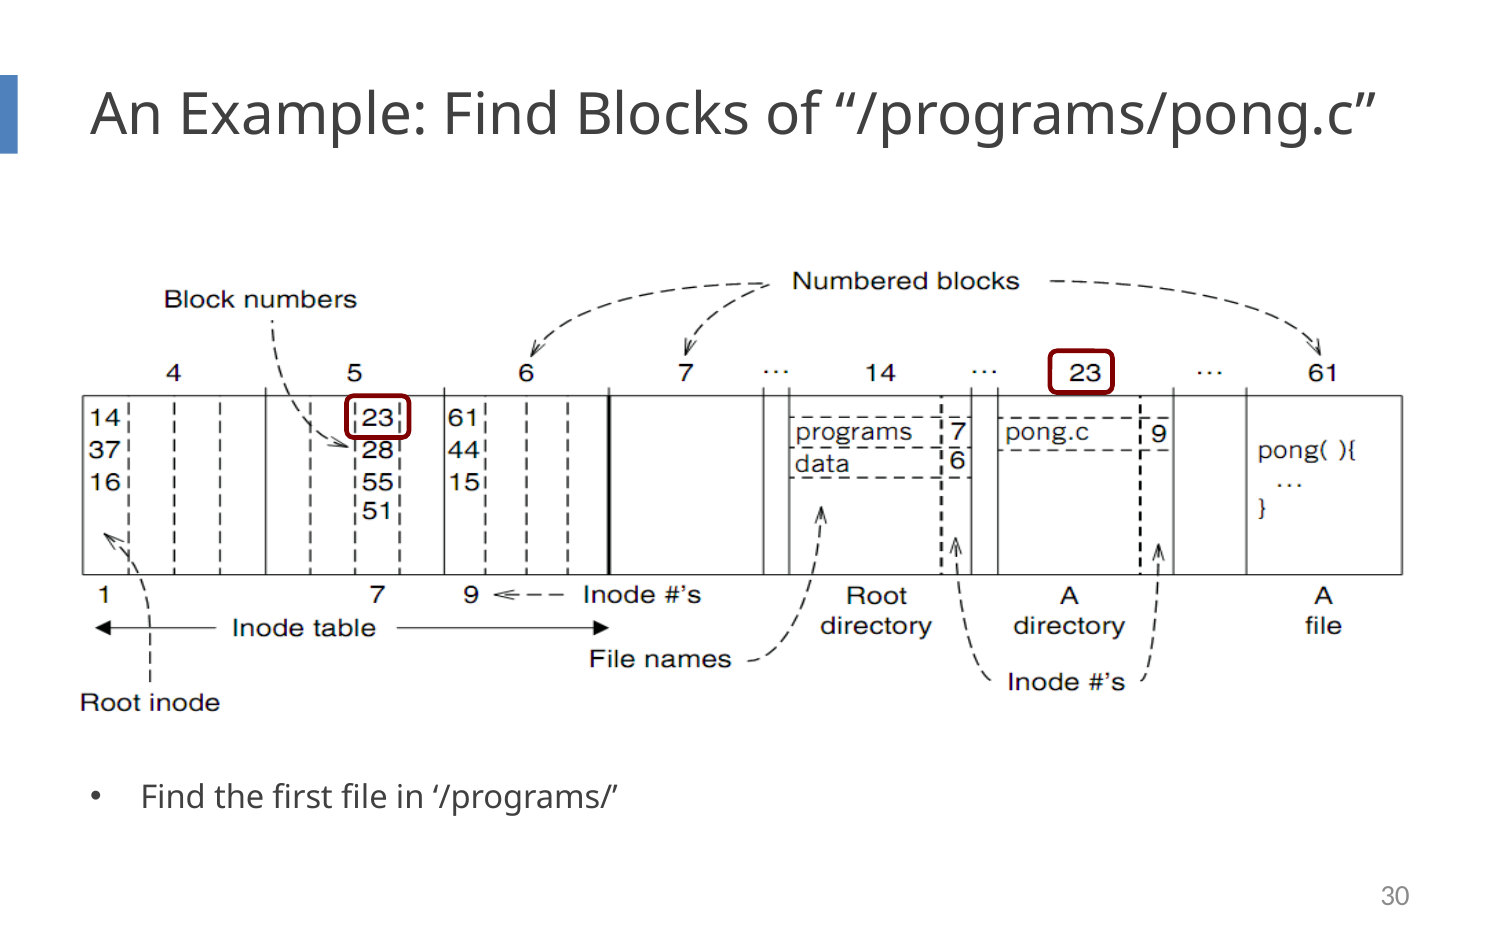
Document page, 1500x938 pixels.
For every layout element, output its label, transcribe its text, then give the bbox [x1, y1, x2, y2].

list Find the first file in ‘/programs/’ [75, 760, 1438, 823]
picture [74, 264, 1413, 719]
slide_number 30 [1074, 868, 1425, 919]
title An Example: Find Blocks of “/programs/pong.c” [75, 37, 1425, 186]
